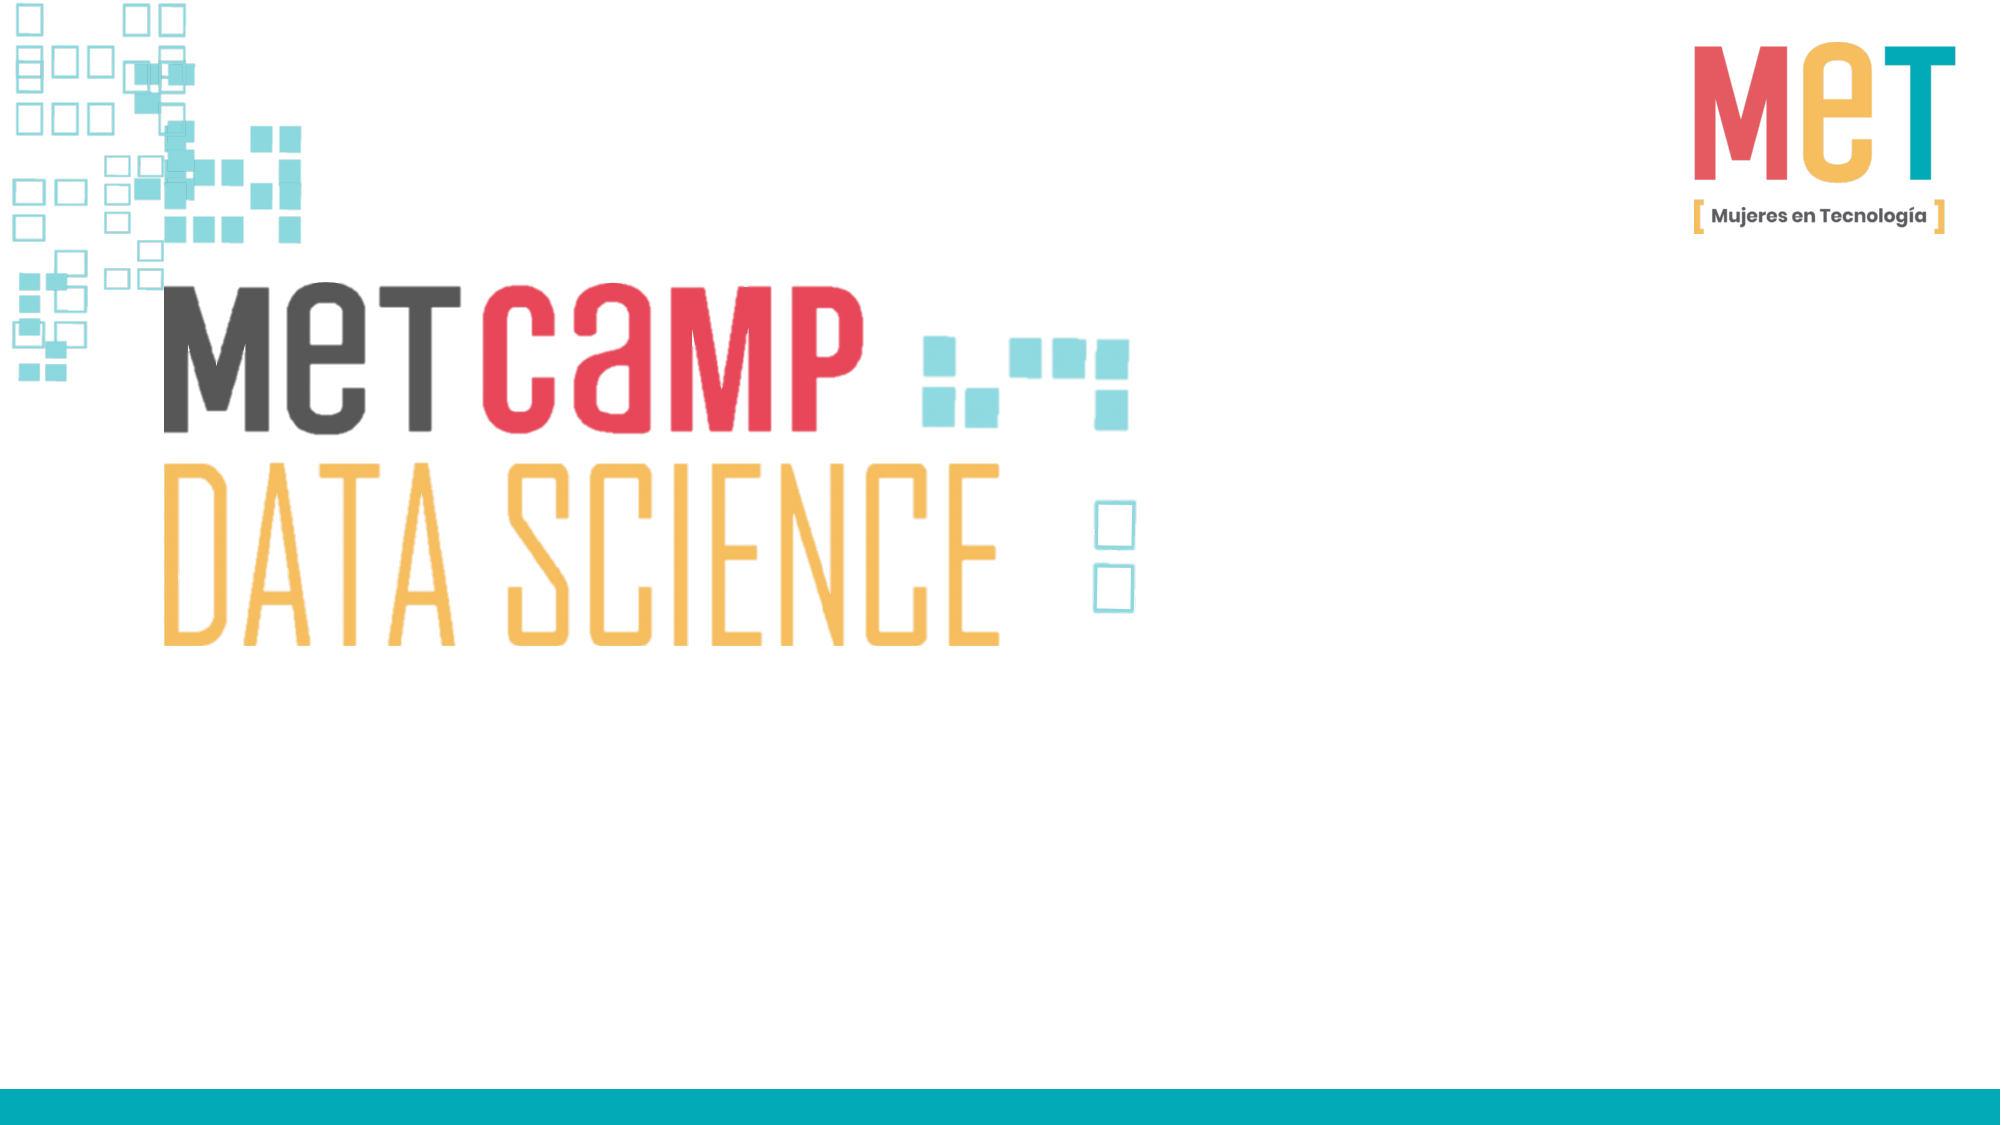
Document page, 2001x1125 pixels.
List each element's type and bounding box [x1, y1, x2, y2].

picture [0, 0, 1350, 647]
picture [0, 1089, 2000, 1125]
picture [1694, 42, 1956, 235]
